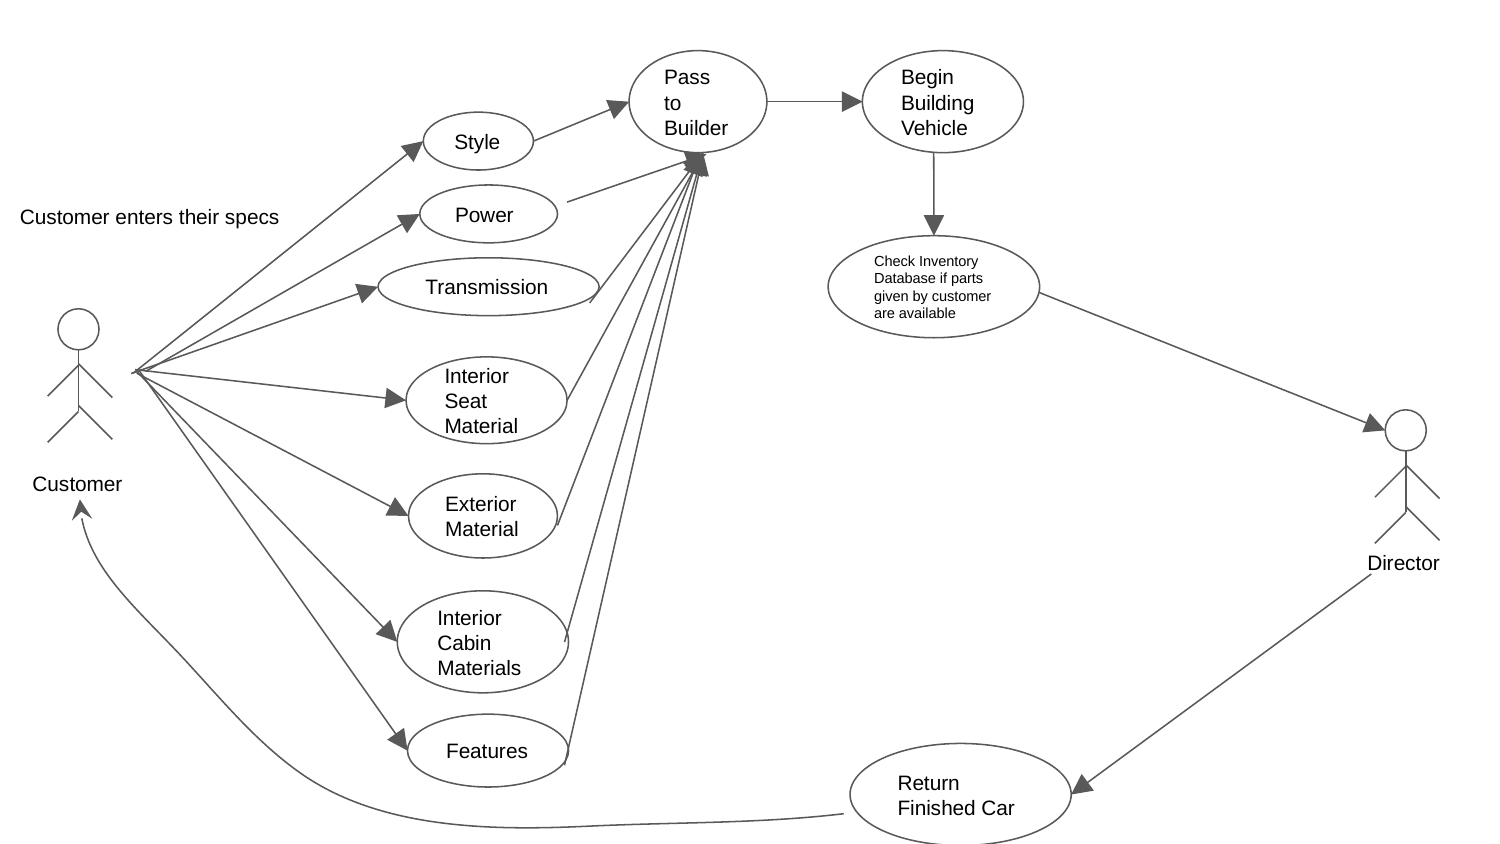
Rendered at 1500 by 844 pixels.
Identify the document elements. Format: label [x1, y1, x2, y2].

text_box [4, 50, 1463, 844]
